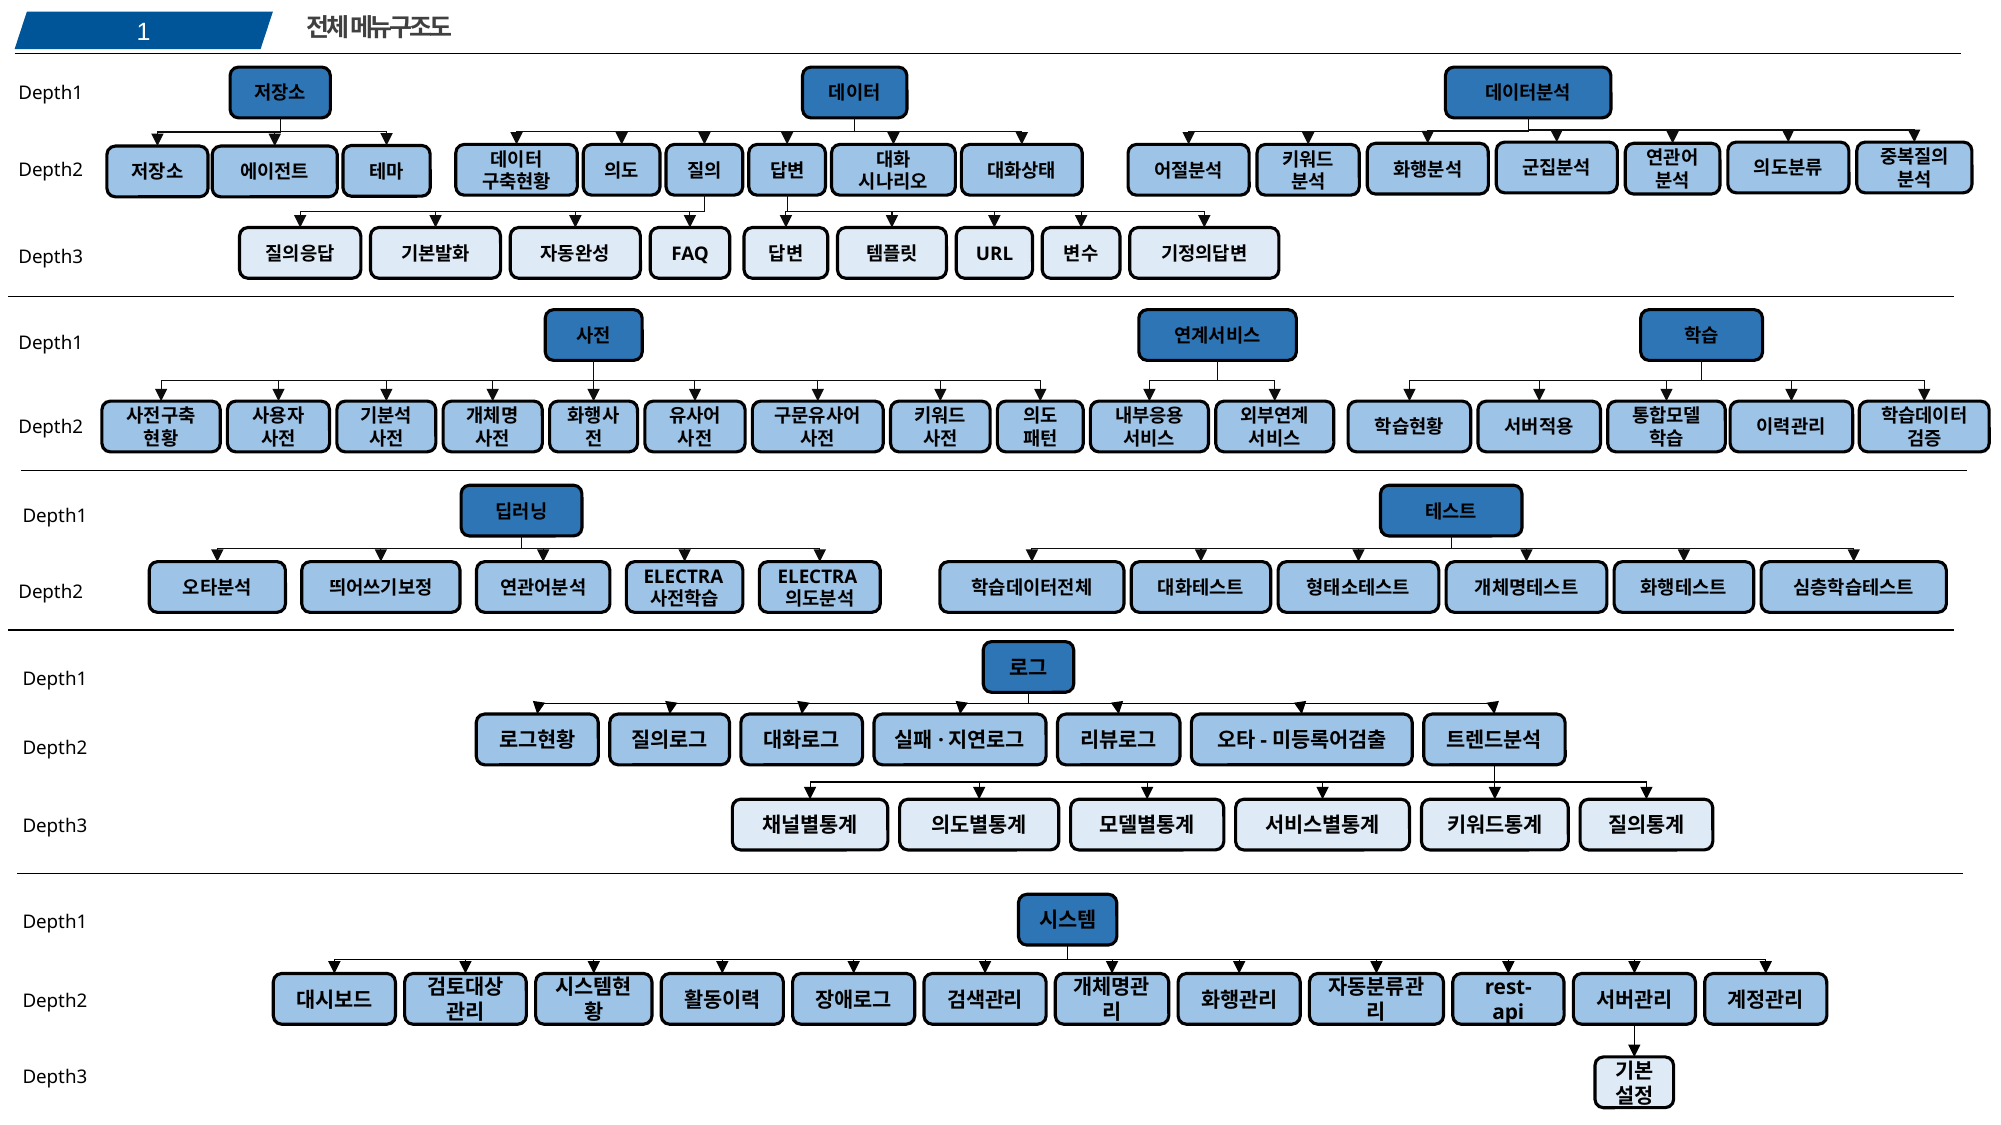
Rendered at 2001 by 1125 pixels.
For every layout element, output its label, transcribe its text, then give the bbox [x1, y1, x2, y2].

text_box 리뷰로그 [1177, 714, 1182, 764]
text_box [1431, 973, 1827, 1025]
text_box 기본발화 [457, 226, 486, 280]
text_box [1170, 973, 1207, 1025]
text_box 구문유사어사전 [788, 400, 796, 453]
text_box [1792, 269, 1834, 493]
text_box 사전 [564, 308, 644, 362]
text_box 대화테스트 [1170, 560, 1219, 614]
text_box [752, 658, 781, 1125]
text_box 형태소테스트 [1277, 560, 1313, 614]
text_box 기본발화 [398, 226, 415, 280]
text_box 이력관리 [1834, 400, 1854, 453]
text_box 기분석사전 [335, 400, 356, 453]
text_box 학습데이터전체 [938, 560, 1126, 614]
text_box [319, 78, 348, 185]
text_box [781, 973, 816, 1025]
text_box 중복질의분석 [1855, 141, 1974, 194]
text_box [1402, 610, 1431, 1125]
text_box 실패·지연로그 [872, 713, 904, 766]
text_box 대화로그 [794, 713, 838, 766]
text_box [874, 107, 907, 315]
text_box ELECTRA의도분석 [794, 560, 838, 614]
text_box Depth3 [3, 236, 98, 275]
text_box 대화로그 [860, 715, 864, 764]
text_box 연관어분석 [475, 560, 590, 614]
text_box 데이터 구축현황 [519, 143, 553, 197]
text_box 개체명테스트 [1445, 560, 1554, 614]
text_box ELECTRA의도분석 [860, 560, 882, 614]
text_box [1666, 363, 1705, 399]
text_box 모델별통계 [1170, 798, 1219, 851]
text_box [880, 786, 910, 1125]
text_box Depth1 [7, 902, 102, 940]
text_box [672, 0, 699, 301]
text_box 에이전트 [213, 145, 339, 198]
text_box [807, 97, 835, 157]
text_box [590, 467, 616, 631]
text_box 개체명테스트 [1581, 560, 1608, 614]
text_box 심층학습테스트 [1760, 560, 1948, 614]
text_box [724, 14, 752, 248]
text_box 외부연계서비스 [1255, 400, 1335, 453]
text_box 딥러닝 [465, 484, 584, 538]
text_box 대화상태 [960, 143, 979, 197]
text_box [746, 207, 788, 554]
text_box Depth1 [3, 73, 98, 112]
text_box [1163, 346, 1204, 415]
text_box 화행사전 [548, 400, 639, 453]
text_box 대화 시나리오 [952, 144, 957, 195]
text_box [1075, 937, 1105, 982]
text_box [686, 592, 716, 1125]
text_box 서버적용 [1576, 400, 1600, 453]
text_box 개체명사전 [457, 400, 469, 453]
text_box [925, 47, 952, 215]
text_box Depth2 [3, 572, 98, 610]
text_box 사용자사전 [226, 400, 331, 453]
text_box 오타-미등록어검출 [1366, 713, 1391, 766]
text_box 기본설정 [1593, 1055, 1675, 1109]
text_box 테마 [341, 144, 432, 198]
text_box 저장소 [105, 145, 207, 198]
text_box 트렌드분석 [1431, 713, 1553, 766]
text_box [845, 973, 880, 1025]
text_box 연관어분석 [1671, 142, 1709, 196]
text_box 질의로그 [608, 713, 686, 766]
text_box 오타-미등록어검출 [1273, 713, 1303, 738]
text_box 자동완성 [519, 226, 553, 280]
text_box 기분석사전 [398, 400, 415, 453]
text_box 통합모델학습 [1666, 400, 1727, 453]
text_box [1228, 339, 1255, 524]
text_box 이력관리 [1729, 400, 1792, 453]
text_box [415, 223, 457, 539]
text_box 의도 [587, 143, 662, 197]
text_box URL [955, 226, 979, 280]
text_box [1391, 696, 1402, 868]
text_box 내부응용서비스 [1089, 400, 1210, 453]
text_box 질의통계 [1588, 798, 1714, 852]
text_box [204, 70, 233, 194]
text_box 띄어쓰기보정 [300, 560, 356, 614]
text_box 모델별통계 [1069, 798, 1135, 852]
text_box 채널별통계 [860, 798, 880, 851]
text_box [796, 157, 838, 605]
text_box 채널별통계 [731, 798, 752, 852]
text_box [522, 330, 564, 432]
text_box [553, 76, 587, 346]
text_box FAQ [651, 226, 672, 280]
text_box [519, 537, 546, 560]
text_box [1554, 432, 1581, 666]
text_box 군집분석 [1495, 141, 1587, 194]
text_box 답변 [752, 143, 766, 197]
text_box 키워드사전 [889, 400, 992, 453]
text_box 유사어사전 [643, 432, 657, 453]
text_box Depth3 [7, 1057, 102, 1095]
text_box 화행테스트 [1613, 560, 1639, 614]
text_box 템플릿 [907, 226, 917, 280]
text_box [1139, 873, 1168, 1046]
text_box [356, 396, 383, 701]
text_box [1219, 524, 1254, 1040]
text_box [1646, 0, 1671, 261]
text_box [1313, 423, 1339, 674]
text_box 형태소테스트 [1339, 560, 1440, 614]
text_box 데이터분석 [1444, 66, 1587, 119]
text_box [469, 277, 511, 485]
text_box 질의 [699, 143, 724, 197]
text_box 질의응답 [238, 226, 357, 280]
text_box 화행분석 [1372, 142, 1404, 196]
text_box 의도분류 [1734, 141, 1850, 194]
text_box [975, 973, 1135, 1025]
text_box ELECTRA의도분석 [758, 560, 772, 614]
text_box 데이터 [801, 66, 909, 119]
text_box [273, 973, 686, 1025]
text_box 구문유사어사전 [838, 400, 885, 453]
text_box 테스트 [1379, 484, 1524, 538]
text_box 로그 [982, 640, 1075, 694]
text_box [1273, 738, 1303, 1125]
text_box URL [1012, 226, 1034, 280]
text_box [1587, 58, 1614, 203]
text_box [766, 55, 793, 207]
text_box ELECTRA사전학습 [625, 560, 657, 614]
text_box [680, 204, 714, 219]
text_box 로그현황 [475, 713, 600, 766]
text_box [624, 330, 665, 432]
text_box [816, 722, 845, 1125]
text_box 저장소 [231, 66, 332, 119]
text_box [1709, 0, 1734, 324]
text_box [685, 268, 727, 493]
text_box Depth2 [3, 406, 98, 445]
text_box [983, 669, 1006, 738]
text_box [1366, 973, 1402, 1025]
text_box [1255, 352, 1267, 410]
text_box FAQ [699, 226, 731, 278]
text_box Depth2 [3, 149, 98, 188]
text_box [657, 399, 684, 698]
text_box 의도별통계 [910, 798, 1060, 852]
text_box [1154, 566, 1177, 840]
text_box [910, 973, 946, 1025]
text_box 오타분석 [148, 560, 287, 614]
text_box Depth1 [7, 496, 102, 534]
text_box 유사어사전 [727, 400, 746, 453]
text_box 서버적용 [1476, 400, 1535, 453]
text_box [1404, 21, 1432, 242]
text_box Depth1 [7, 659, 102, 697]
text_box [438, 478, 465, 620]
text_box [716, 973, 752, 1025]
text_box 채널별통계 [794, 798, 816, 851]
text_box 연관어분석 [1624, 142, 1646, 196]
text_box 질의로그 [716, 713, 731, 766]
text_box 화행분석 [1432, 142, 1490, 196]
text_box 변수 [1041, 226, 1122, 280]
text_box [486, 9, 519, 414]
text_box 어절분석 [1127, 143, 1251, 197]
text_box Depth1 [3, 323, 98, 361]
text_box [1392, 502, 1418, 596]
text_box 질의 [664, 143, 672, 196]
text_box 대화 시나리오 [907, 143, 917, 197]
text_box 오타-미등록어검출 [1190, 713, 1219, 766]
text_box 연계서비스 [1137, 308, 1298, 362]
text_box 기정의답변 [1128, 226, 1280, 280]
text_box 대화 시나리오 [835, 143, 874, 197]
text_box 시스템 [1017, 893, 1118, 947]
text_box 학습데이터검증 [1858, 400, 1991, 453]
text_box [917, 64, 951, 359]
text_box 대화테스트 [1130, 561, 1135, 613]
text_box 키워드통계 [1431, 798, 1553, 852]
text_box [772, 457, 794, 949]
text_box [1553, 706, 1588, 858]
text_box 학습현황 [1347, 400, 1472, 453]
text_box ELECTRA사전학습 [684, 560, 744, 614]
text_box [263, 129, 292, 135]
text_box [860, 111, 874, 151]
text_box 키워드분석 [1256, 143, 1345, 197]
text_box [838, 158, 856, 264]
text_box 서비스별통계 [1366, 798, 1391, 851]
text_box 화행테스트 [1666, 560, 1755, 614]
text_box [623, 146, 657, 276]
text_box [1062, 658, 1085, 749]
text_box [1535, 234, 1576, 527]
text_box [838, 523, 860, 883]
text_box 띄어쓰기보정 [383, 560, 438, 614]
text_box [1476, 511, 1502, 587]
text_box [1250, 470, 1273, 937]
text_box Depth2 [7, 981, 102, 1019]
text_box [1465, 80, 1491, 181]
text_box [1336, 675, 1366, 1125]
text_box Depth3 [7, 806, 102, 844]
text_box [1726, 335, 1767, 426]
text_box 실패·지연로그 [927, 713, 1048, 766]
text_box 리뷰로그 [1056, 713, 1135, 766]
text_box 학습 [1641, 308, 1764, 362]
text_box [1303, 608, 1338, 956]
text_box 답변 [793, 143, 807, 197]
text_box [1012, 917, 1041, 1001]
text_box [904, 589, 927, 817]
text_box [1135, 439, 1170, 1125]
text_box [979, 2, 1012, 420]
text_box 개체명사전 [511, 400, 544, 453]
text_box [946, 852, 975, 1067]
text_box 외부연계서비스 [1214, 400, 1228, 453]
text_box 자동완성 [587, 226, 639, 280]
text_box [357, 164, 398, 598]
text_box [1254, 973, 1273, 1025]
text_box 의도패턴 [996, 400, 1085, 453]
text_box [1600, 299, 1641, 462]
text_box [14, 11, 461, 50]
text_box 대화상태 [1012, 143, 1084, 197]
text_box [1207, 804, 1237, 1114]
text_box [1303, 973, 1336, 1025]
text_box 답변 [788, 226, 796, 280]
text_box 데이터 구축현황 [454, 143, 486, 197]
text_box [1639, 347, 1666, 751]
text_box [1345, 0, 1372, 301]
text_box 군집분석 [1614, 142, 1619, 193]
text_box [1530, 115, 1555, 145]
text_box 사전구축현황 [100, 400, 222, 453]
text_box 대화로그 [739, 713, 752, 766]
text_box 사전 [544, 308, 553, 330]
text_box Depth2 [7, 728, 102, 766]
text_box 템플릿 [838, 226, 874, 280]
